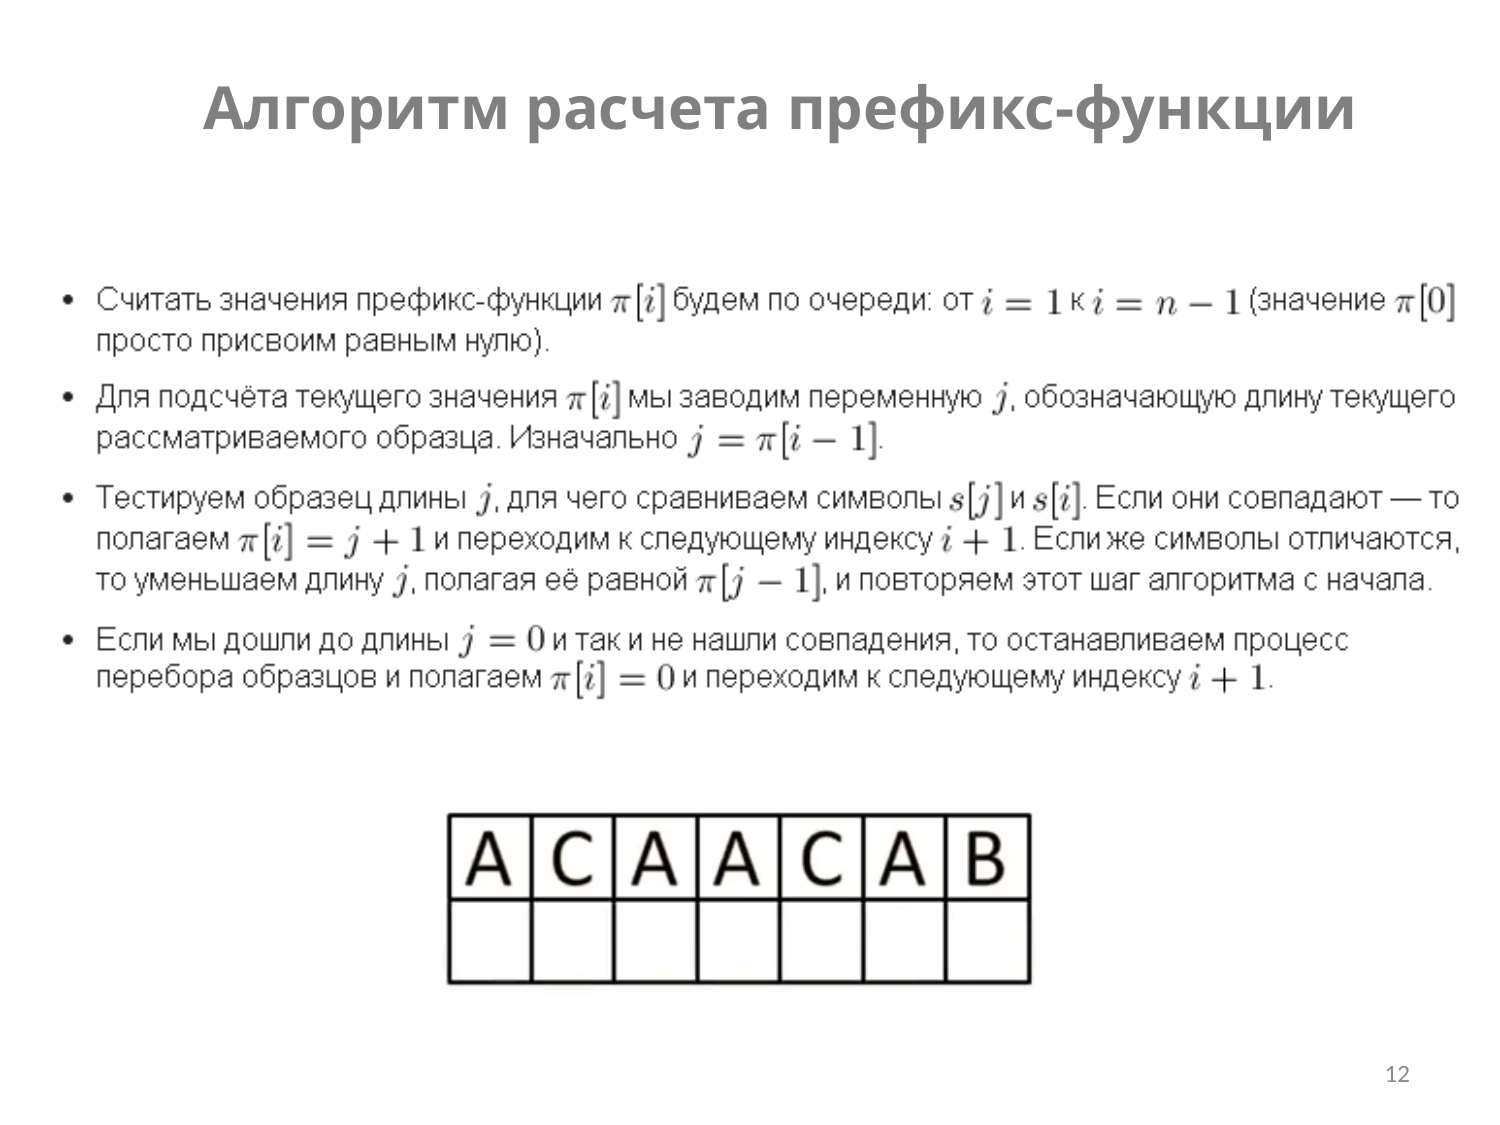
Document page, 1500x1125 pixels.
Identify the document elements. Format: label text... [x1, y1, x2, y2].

picture [49, 262, 1482, 713]
slide_number 12 [1074, 1042, 1425, 1103]
text_box Алгоритм расчета префикс-функции [62, 62, 1500, 150]
picture [424, 799, 1060, 999]
